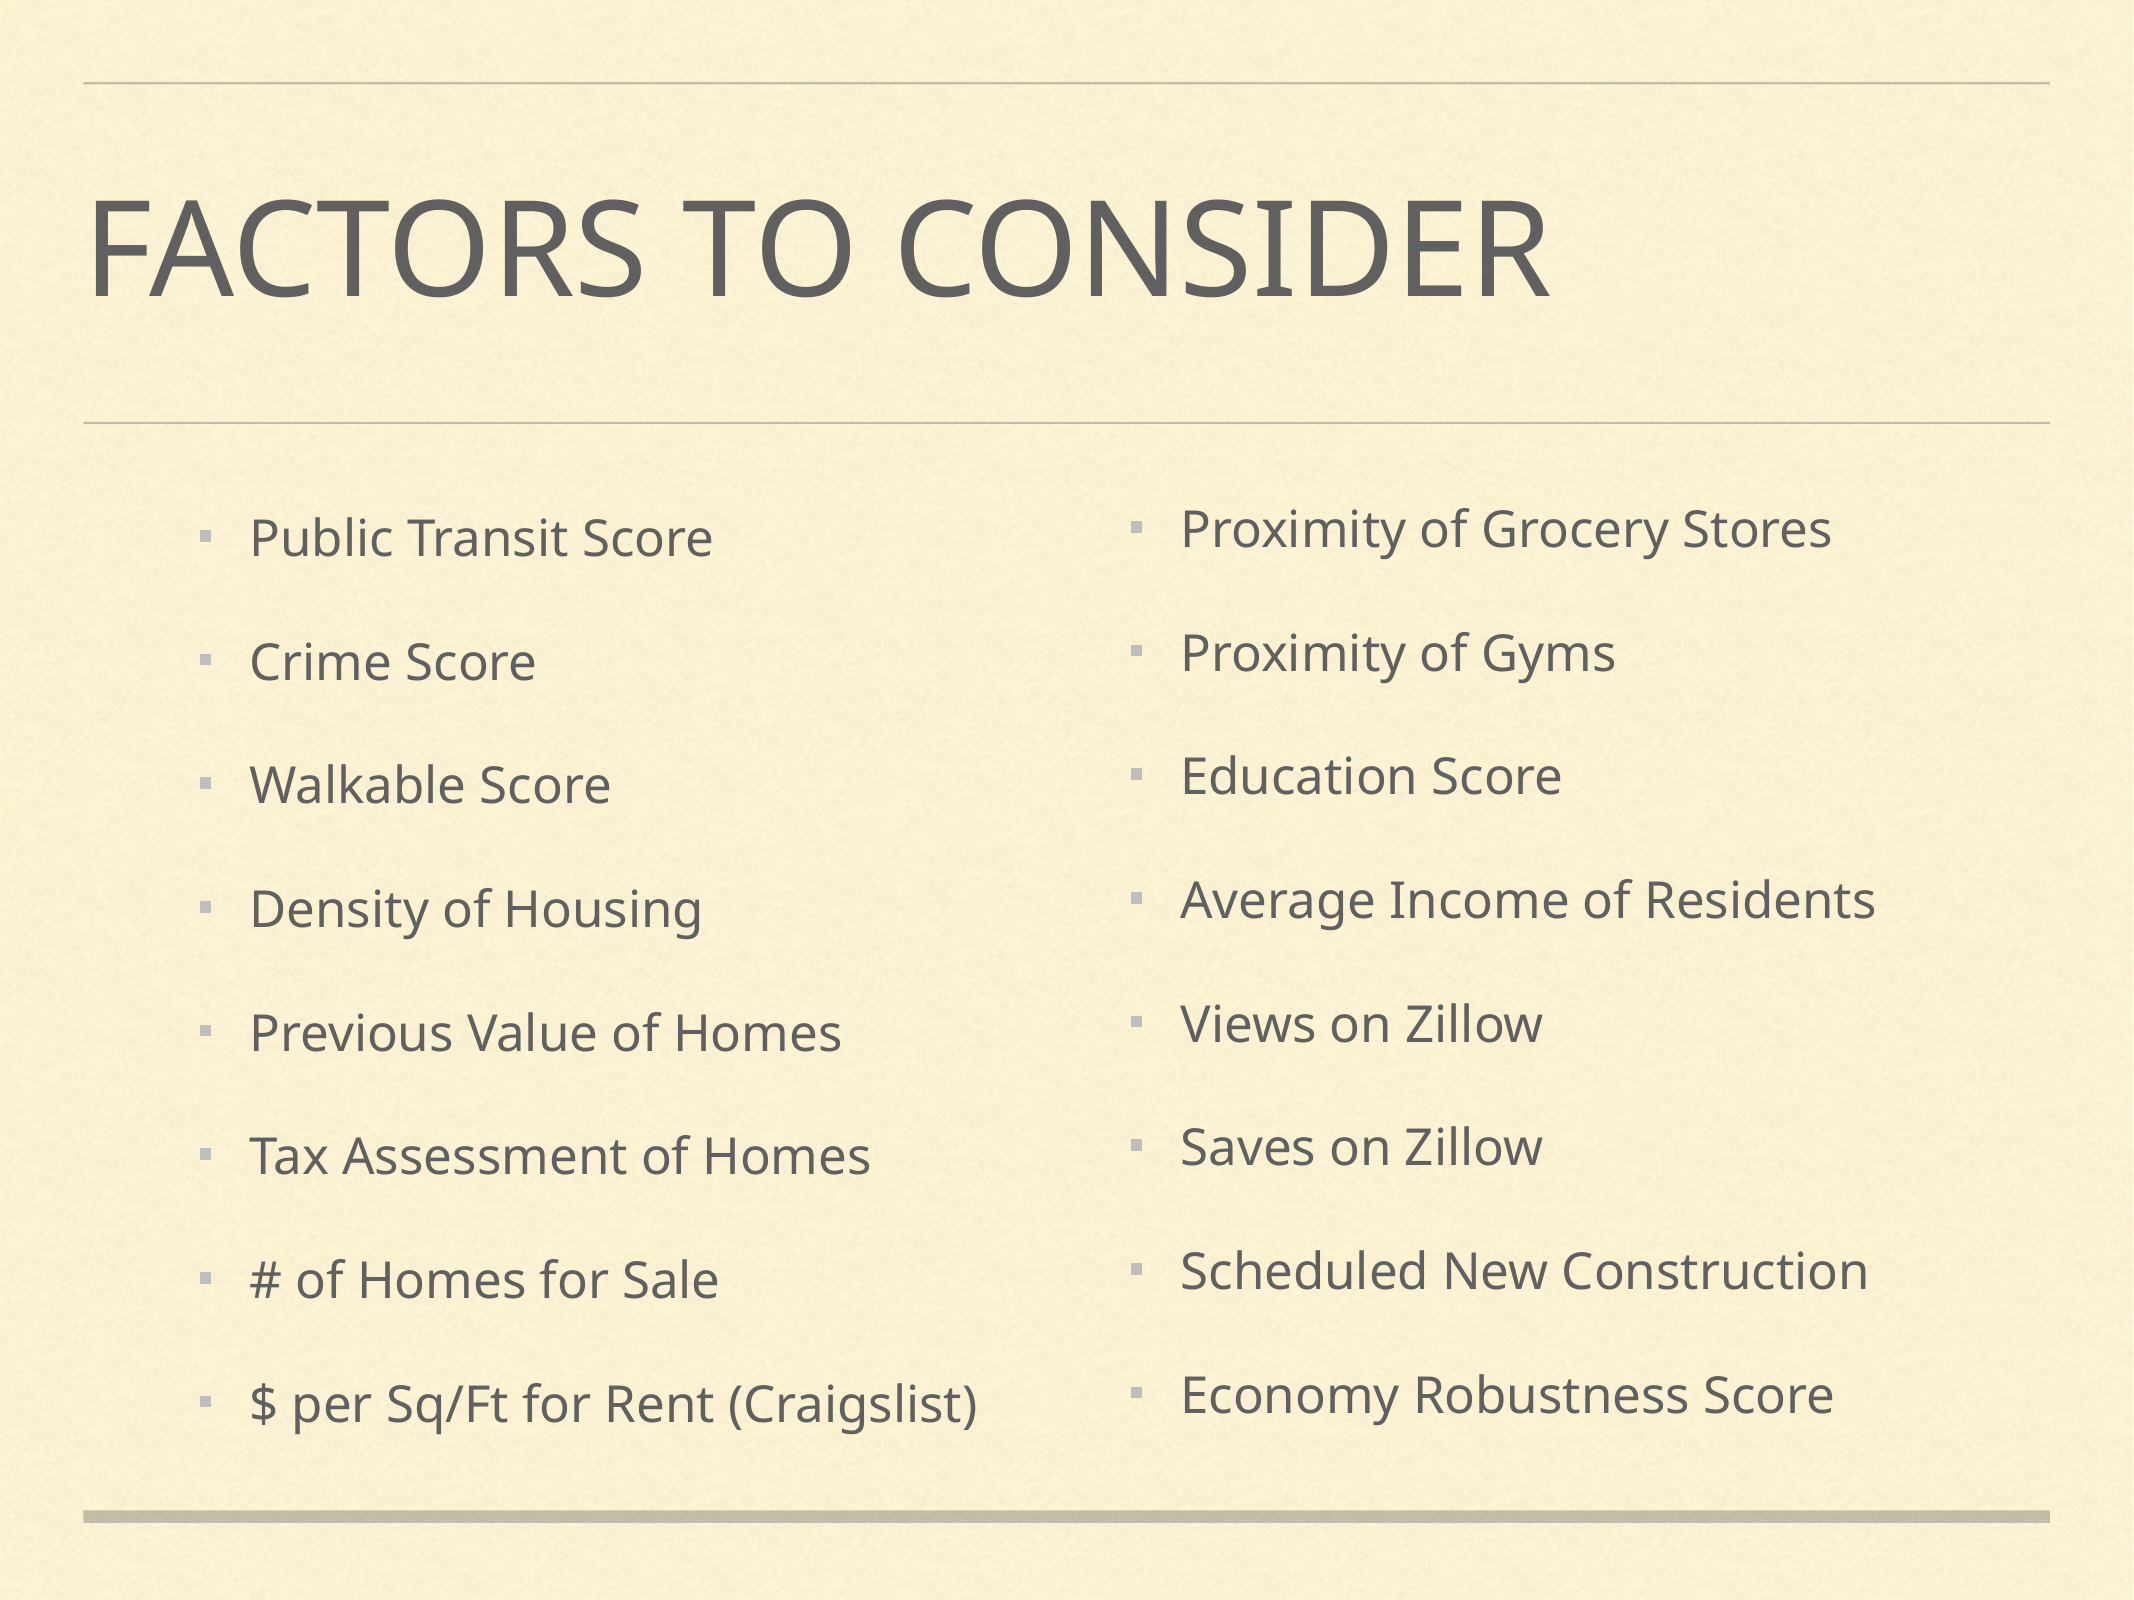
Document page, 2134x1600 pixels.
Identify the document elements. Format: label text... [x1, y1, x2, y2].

title Factors to Consider [82, 96, 2051, 410]
list Public Transit Score Crime Score Walkable Score Density of Housing Previous Value of Homes Tax Assessment of Homes # of Homes for Sale $ per Sq/Ft for Rent (Craigslist) [199, 498, 1047, 1439]
text_box Proximity of Grocery Stores Proximity of Gyms Education Score Average Income of Residents Views on Zillow Saves on Zillow Scheduled New Construction Economy Robustness Score [1131, 490, 1894, 1430]
picture [0, 0, 2134, 1600]
